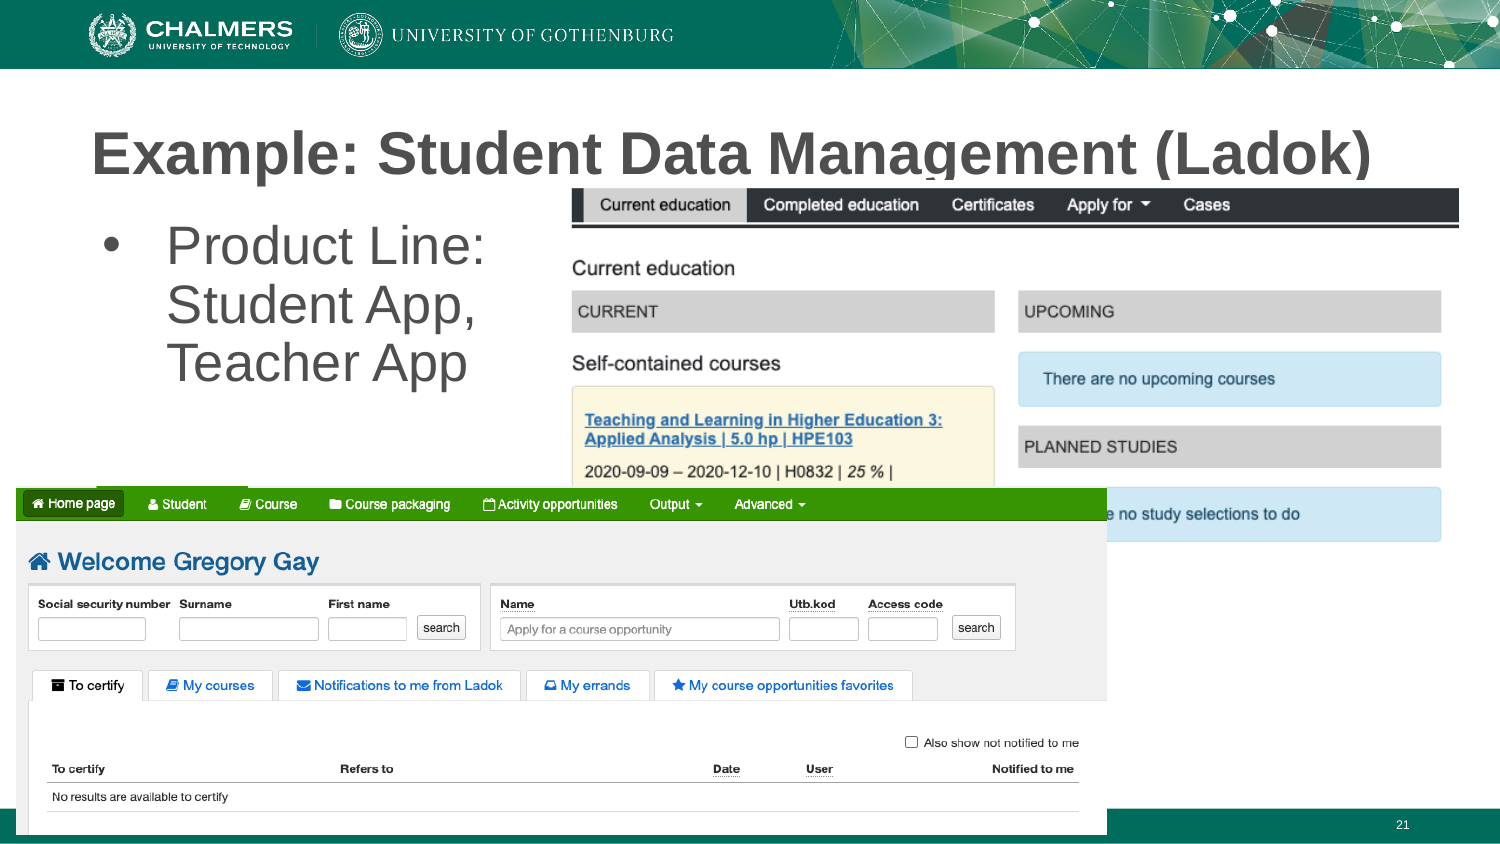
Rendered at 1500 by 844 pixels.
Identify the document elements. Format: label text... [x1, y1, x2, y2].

title Example: Student Data Management (Ladok) [76, 100, 1425, 210]
list Product Line: Student App, Teacher App [76, 210, 554, 484]
picture [64, 0, 696, 85]
picture [759, 0, 1500, 68]
picture [16, 180, 1459, 836]
slide_number ‹#› [1106, 809, 1425, 844]
